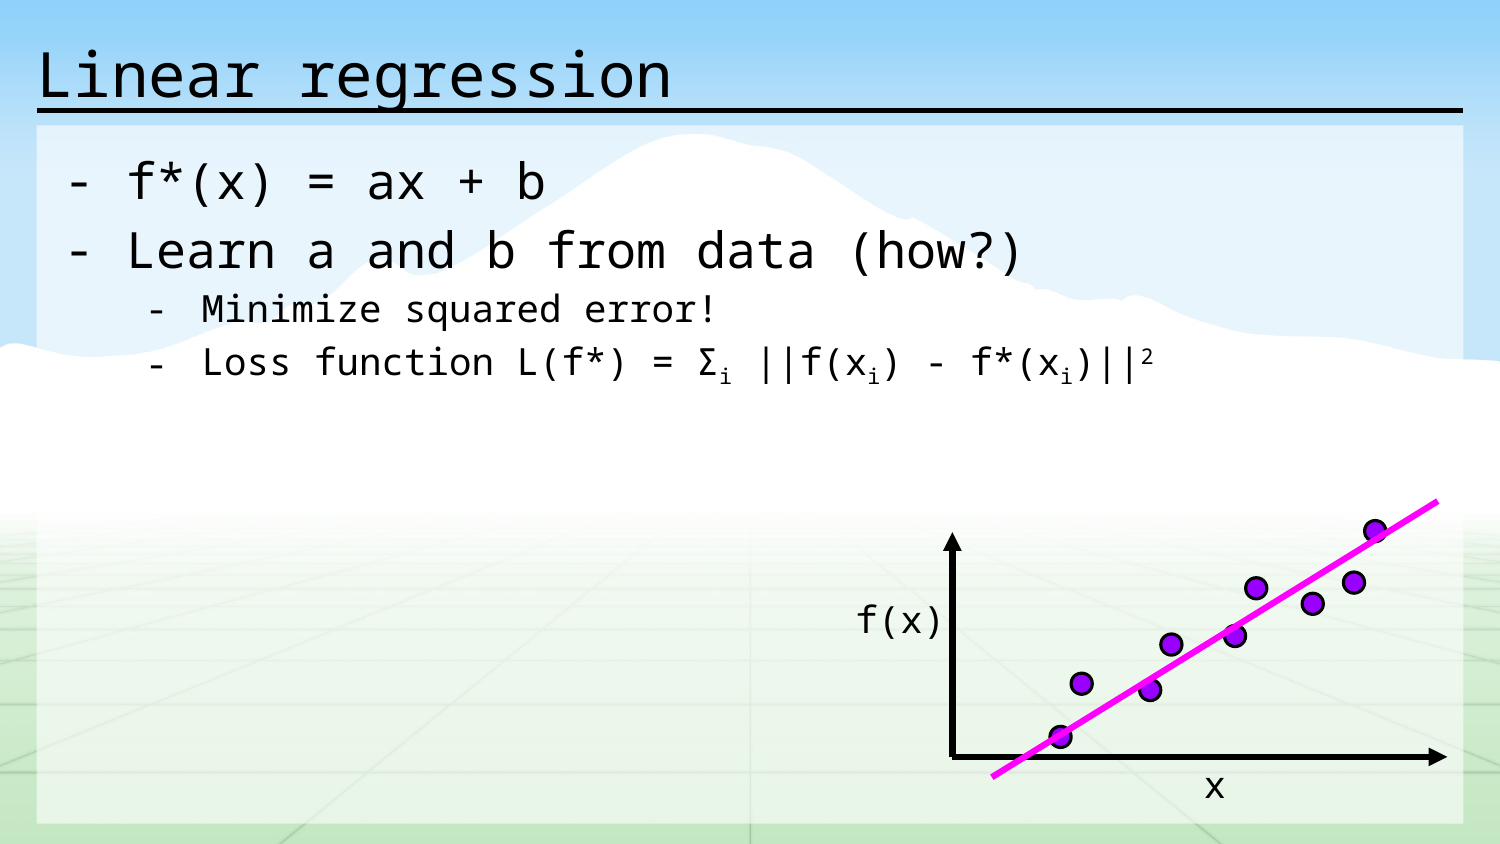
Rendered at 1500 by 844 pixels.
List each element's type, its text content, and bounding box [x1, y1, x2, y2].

picture [0, 0, 1500, 844]
list f*(x) = ax + b Learn a and b from data (how?) Minimize squared error! Loss function L(f*) = Σi ||f(xi) - f*(xi)||2 [36, 125, 1464, 824]
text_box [840, 500, 1463, 824]
title Linear regression [20, 31, 1479, 126]
